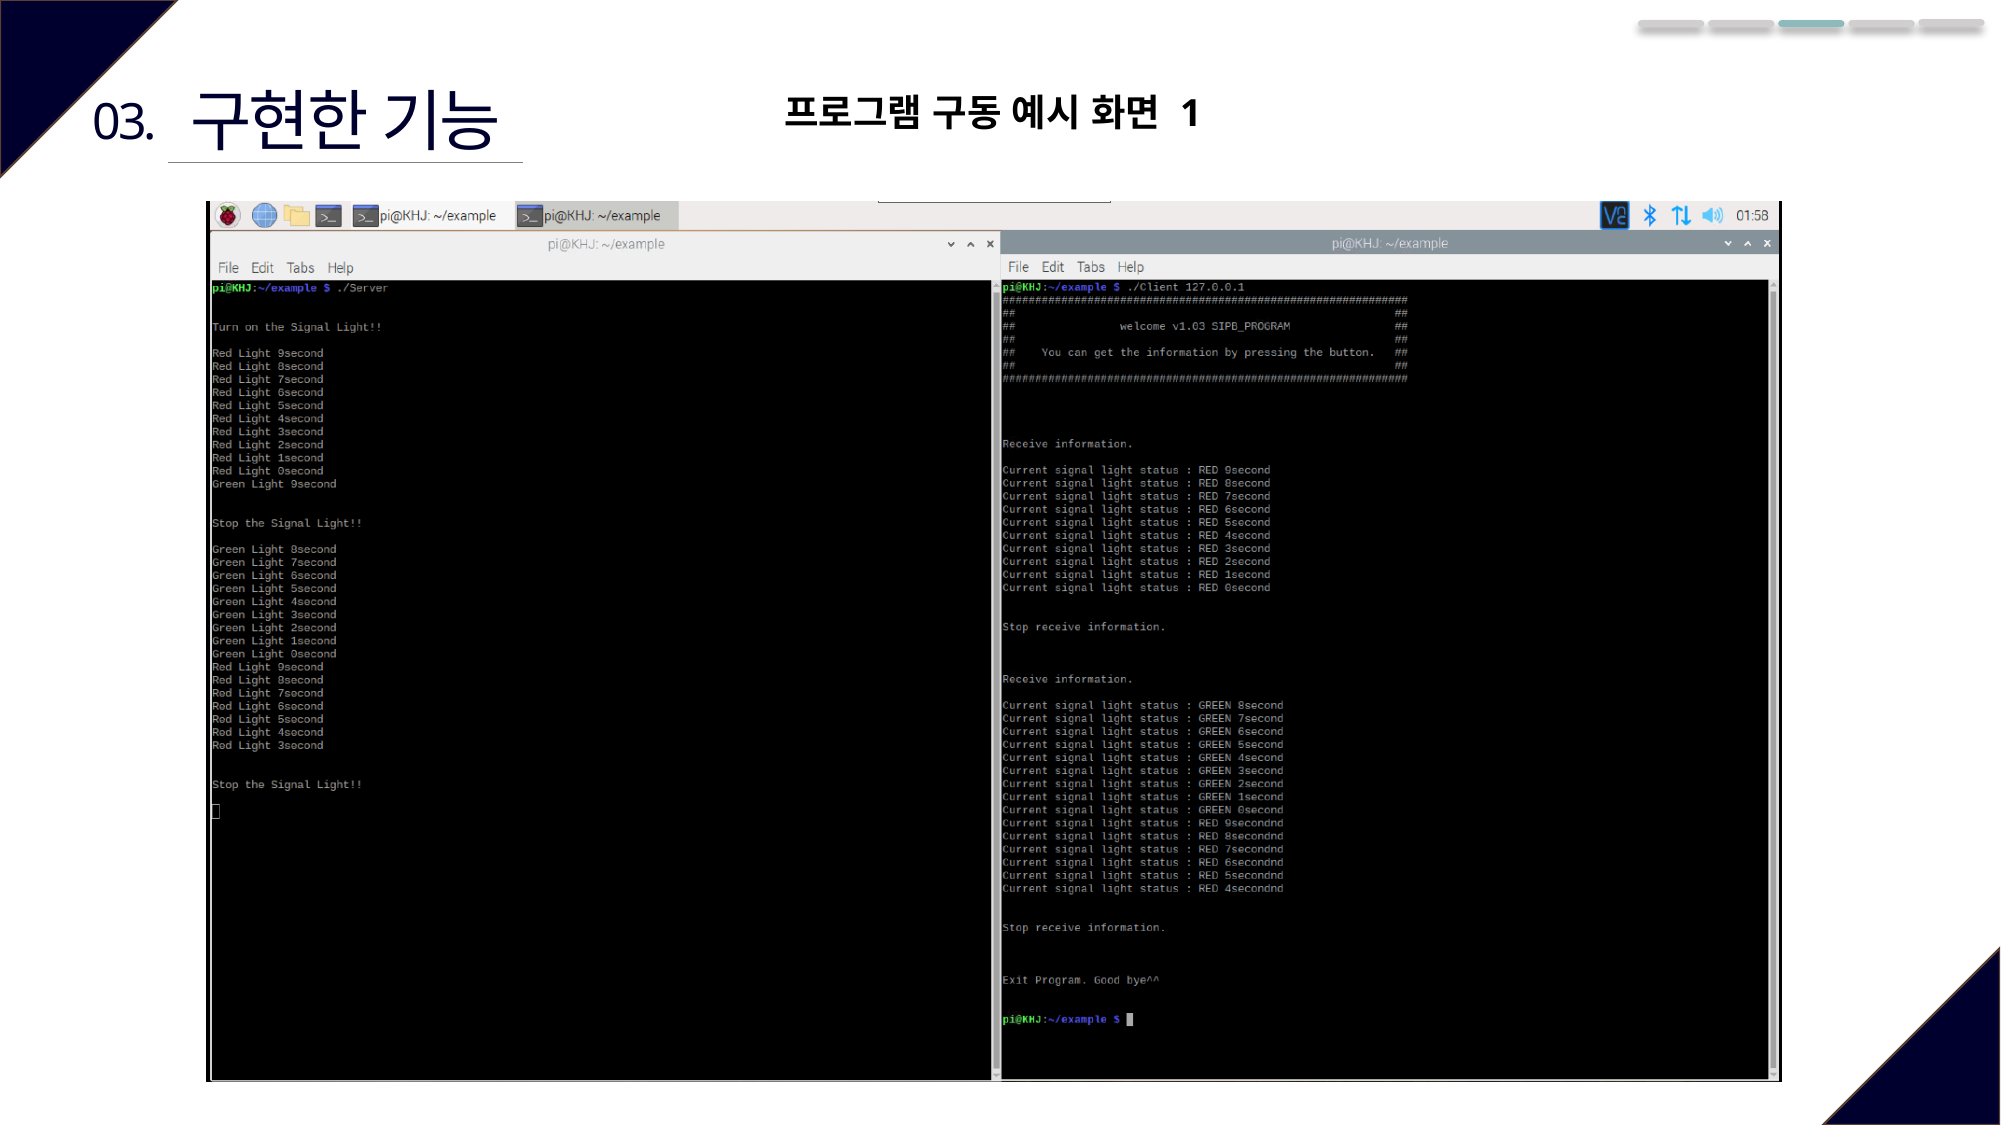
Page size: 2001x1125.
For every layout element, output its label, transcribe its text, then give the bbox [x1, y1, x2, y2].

text_box 프로그램 구동 예시 화면 1 [769, 81, 1217, 142]
text_box 구현한 기능 [175, 71, 516, 162]
picture [206, 201, 1782, 1082]
text_box 03. [78, 81, 172, 157]
text_box 구현한 기능 [175, 163, 516, 167]
